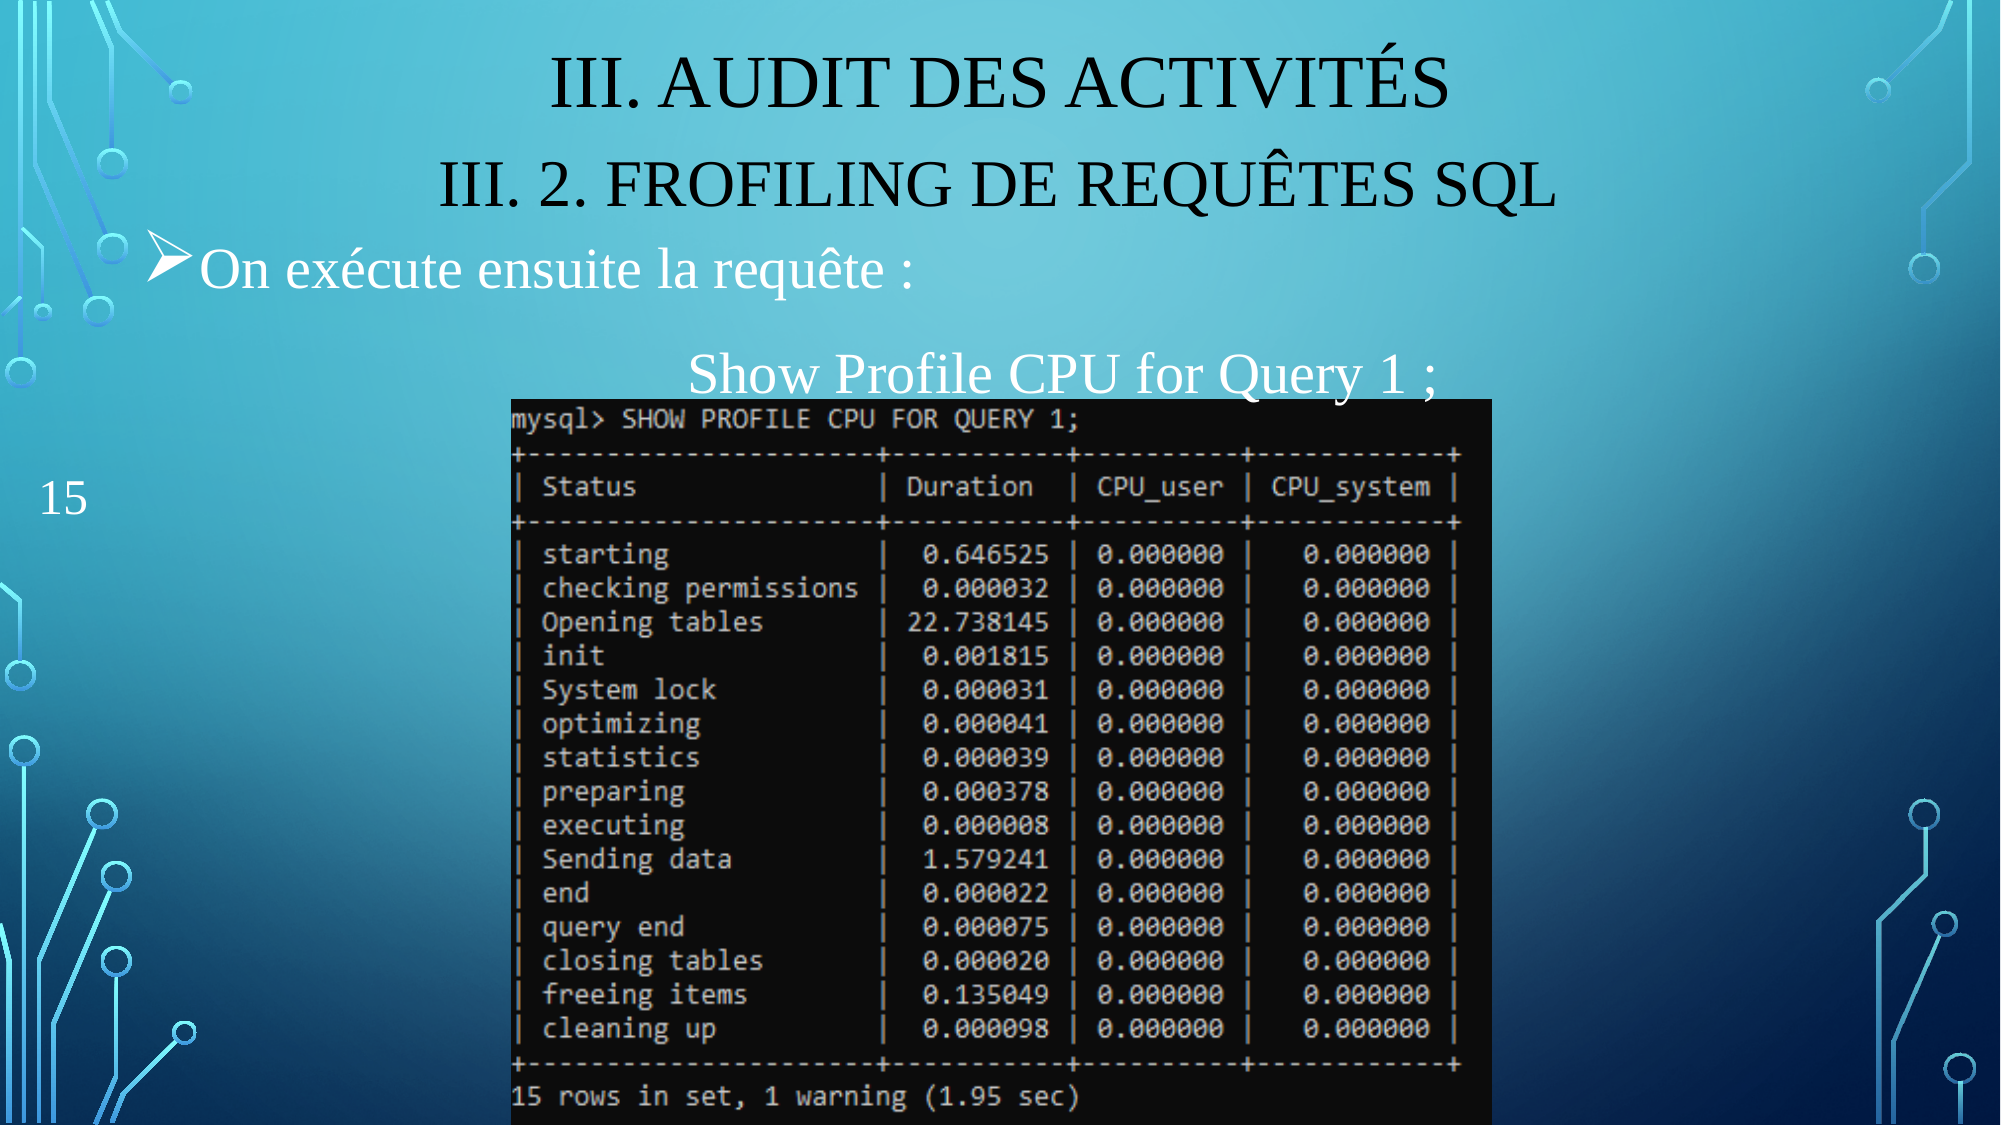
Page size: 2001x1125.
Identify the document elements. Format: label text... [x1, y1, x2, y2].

list On exécute ensuite la requête : Show Profile CPU for Query 1 ; [126, 209, 2000, 423]
text_box Iii. 2. frofiling de requêtes SQL [187, 130, 1813, 209]
picture [511, 399, 1492, 1125]
title III. Audit des activités [35, 0, 1967, 167]
slide_number 15 [0, 464, 127, 525]
